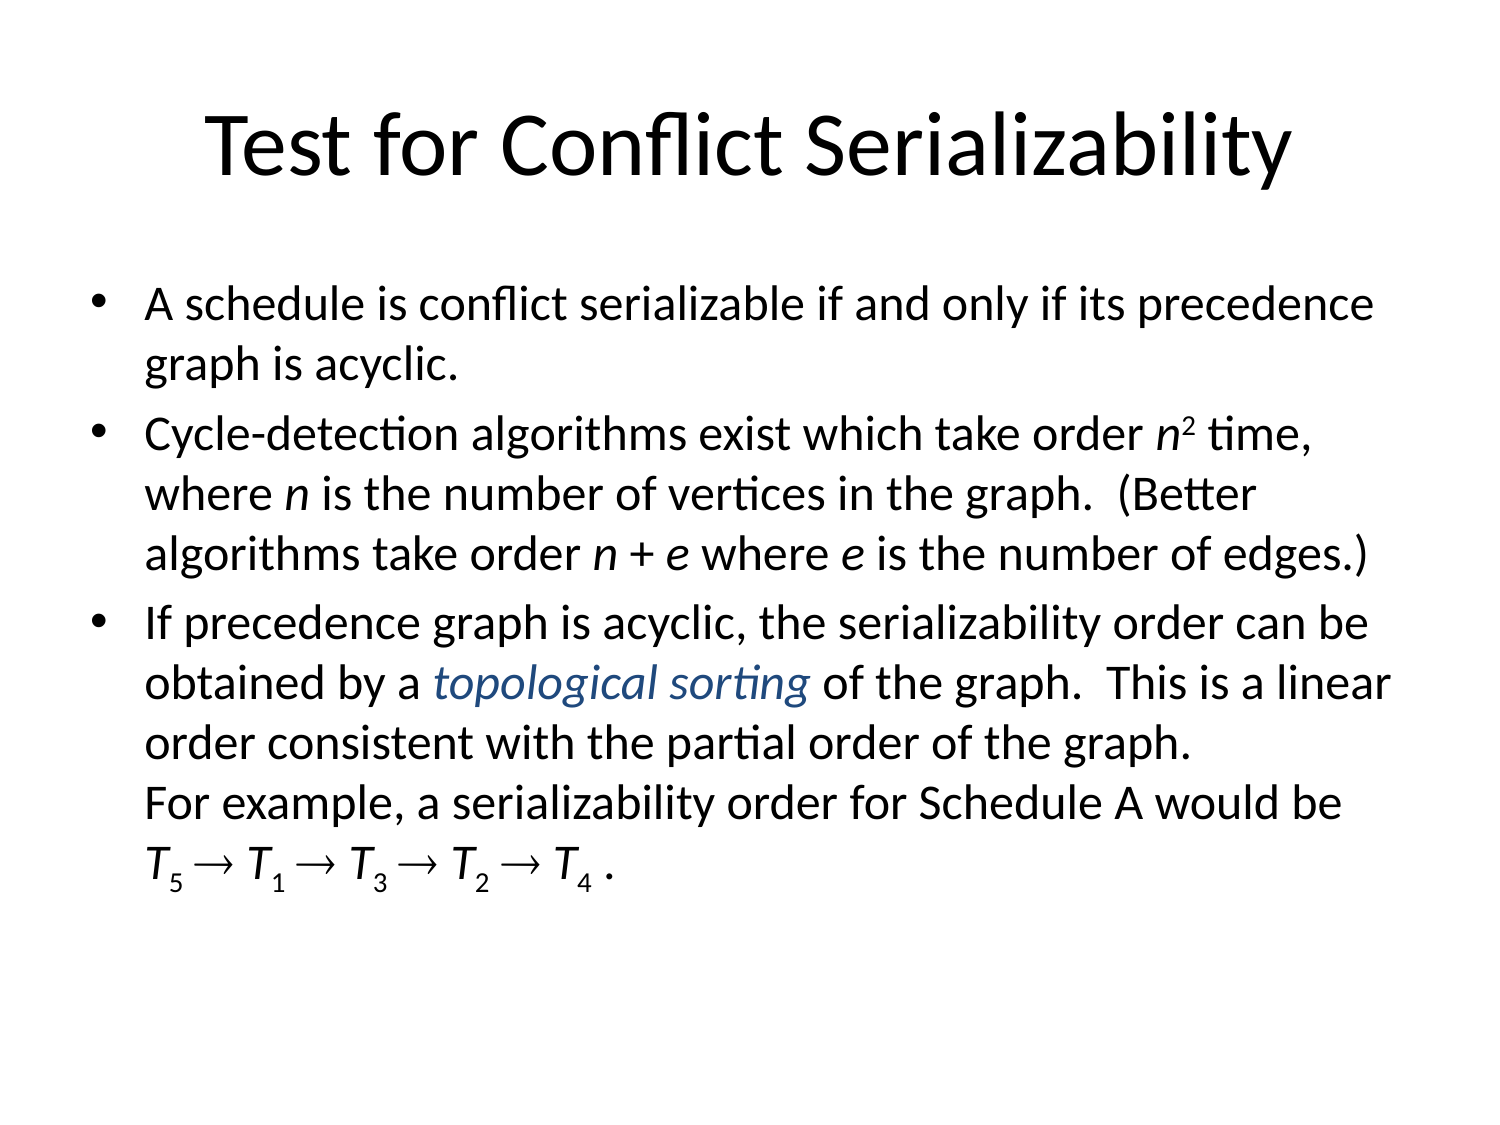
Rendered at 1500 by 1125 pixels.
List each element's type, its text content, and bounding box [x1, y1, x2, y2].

list A schedule is conflict serializable if and only if its precedence graph is acyclic. Cycle-detection algorithms exist which take order n2 time, where n is the number of vertices in the graph. (Better algorithms take order n + e where e is the number of edges.) If precedence graph is acyclic, the serializability order can be obtained by a topological sorting of the graph. This is a linear order consistent with the partial order of the graph. For example, a serializability order for Schedule A would be T5  T1  T3  T2  T4 . [75, 262, 1425, 1005]
title Test for Conflict Serializability [75, 45, 1425, 233]
